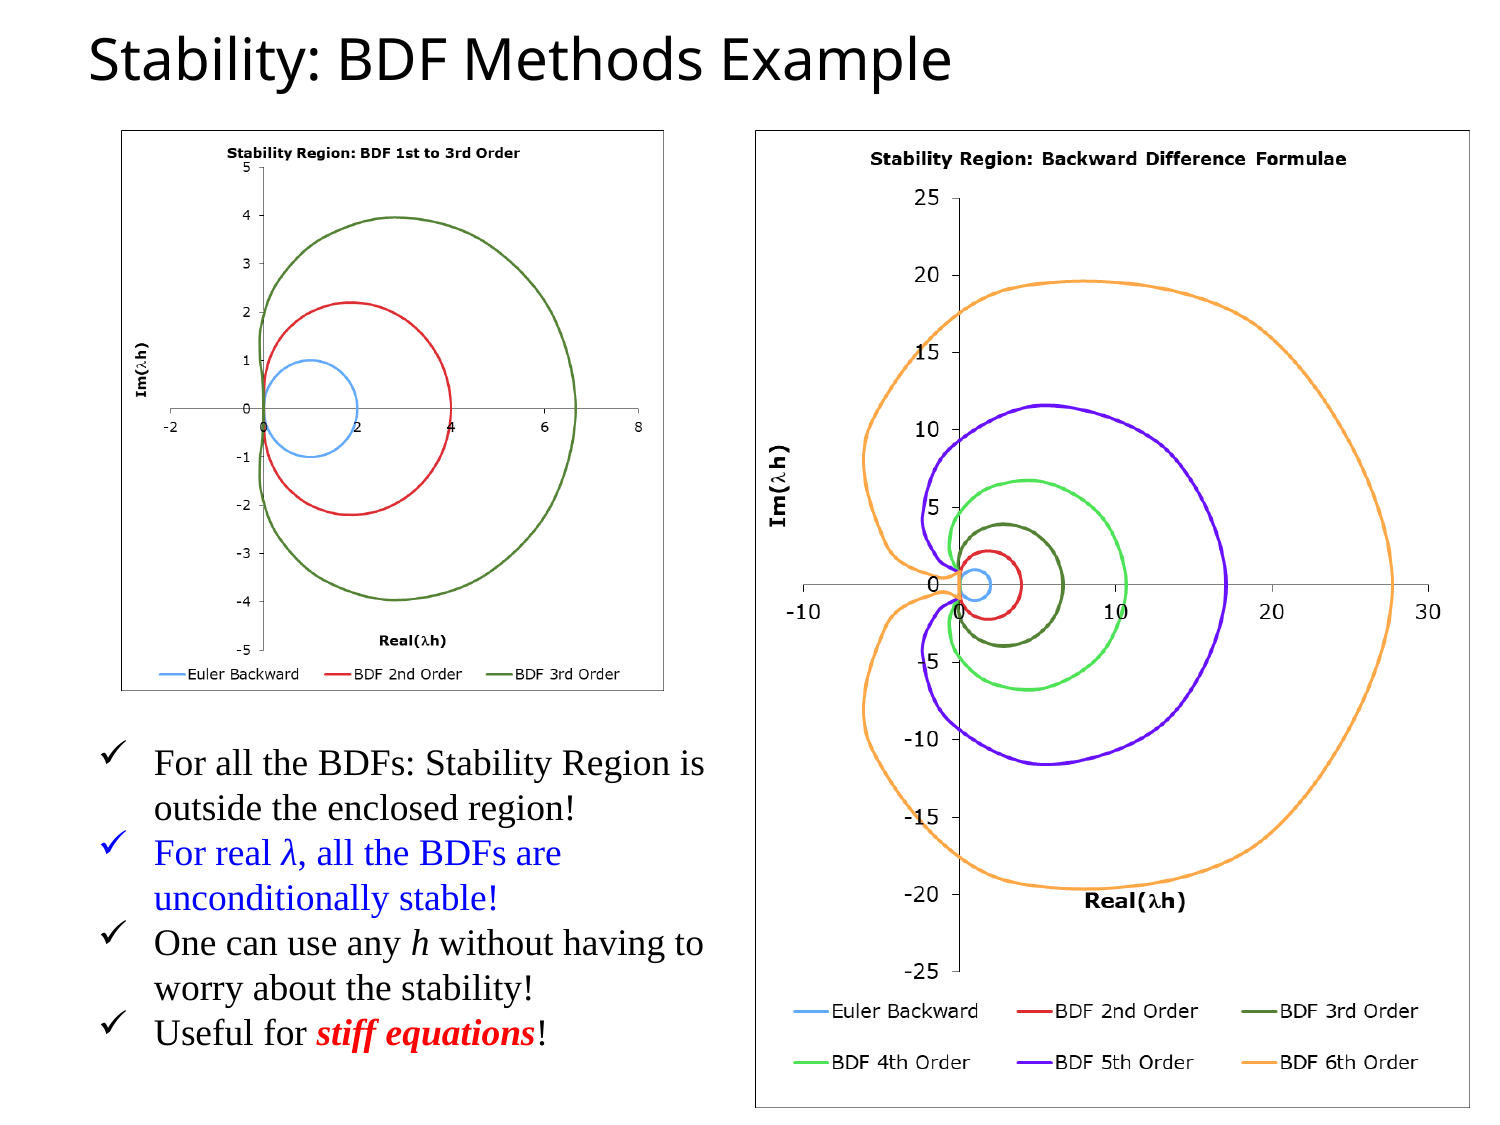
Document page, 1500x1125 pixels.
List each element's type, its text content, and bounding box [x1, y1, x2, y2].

text_box For all the BDFs: Stability Region is outside the enclosed region! For real λ, all the BDFs are unconditionally stable! One can use any h without having to worry about the stability! Useful for stiff equations! [83, 730, 731, 1061]
picture [755, 130, 1470, 1108]
title Stability: BDF Methods Example [73, 36, 1374, 87]
picture [121, 130, 664, 691]
